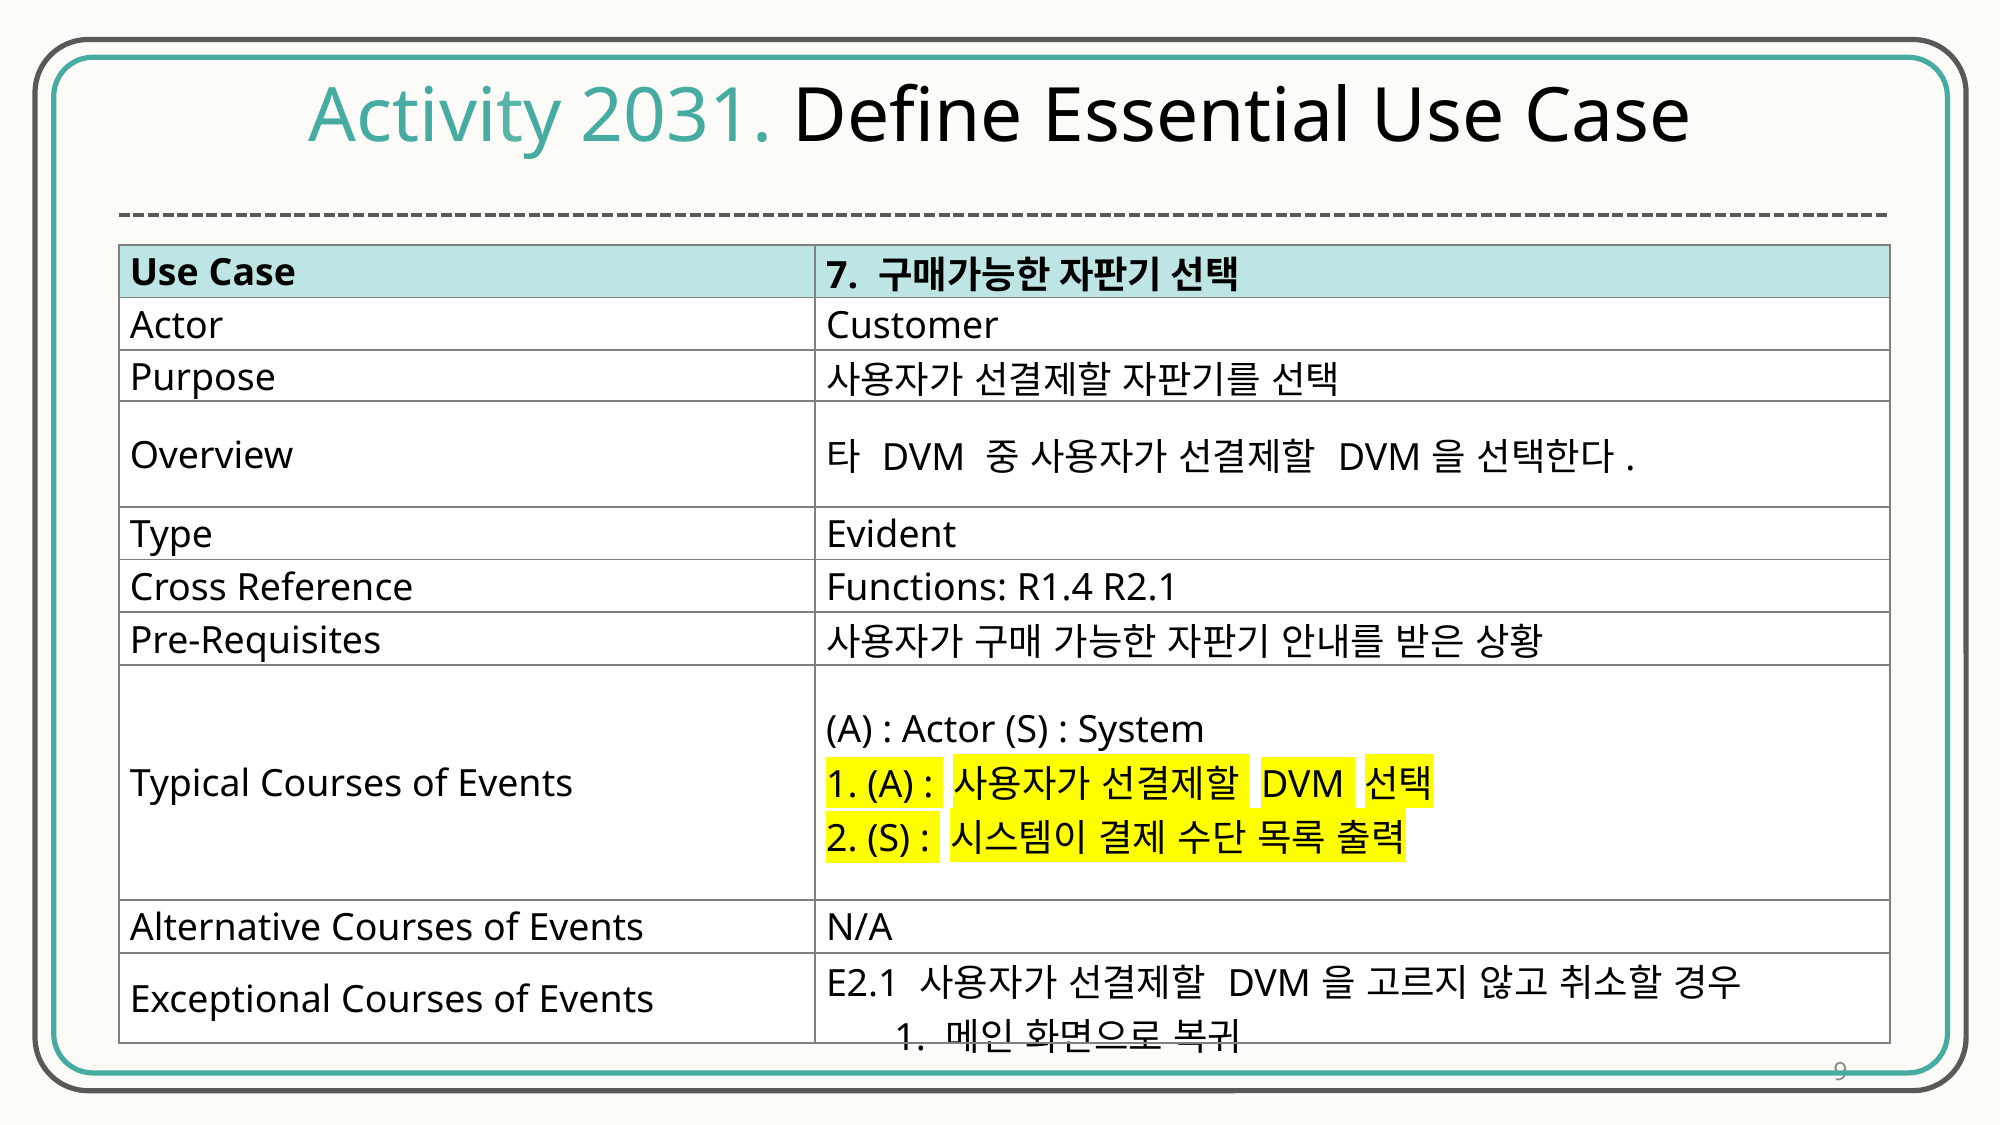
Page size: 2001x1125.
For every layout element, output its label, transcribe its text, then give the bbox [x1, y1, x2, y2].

table_cell Actor [120, 298, 814, 349]
table_header Use Case [120, 246, 814, 297]
table_cell Pre-Requisites [120, 613, 814, 664]
table_cell Cross Reference [120, 560, 814, 611]
table_cell 사용자가 선결제할 자판기를 선택 [816, 351, 1889, 400]
table_cell 타 DVM 중 사용자가 선결제할 DVM을 선택한다. [816, 402, 1889, 506]
table_cell Typical Courses of Events [120, 666, 814, 899]
table_cell (A) : Actor (S) : System 1. (A) : 사용자가 선결제할 DVM 선택 2. (S) : 시스템이 결제 수단 목록 출력 [816, 666, 1889, 899]
table_cell N/A [816, 901, 1889, 952]
table_cell Alternative Courses of Events [120, 901, 814, 952]
table_cell Functions: R1.4 R2.1 [816, 560, 1889, 611]
table_cell Type [120, 508, 814, 559]
table_cell E2.1 사용자가 선결제할 DVM을 고르지 않고 취소할 경우 1. 메인 화면으로 복귀 [816, 954, 1889, 1042]
table_cell 사용자가 구매 가능한 자판기 안내를 받은 상황 [816, 613, 1889, 664]
slide_number 9 [1412, 1042, 1863, 1103]
table_header 7. 구매가능한 자판기 선택 [816, 246, 1889, 297]
table_cell Purpose [120, 351, 814, 400]
text_box [33, 38, 1968, 1092]
table_cell Exceptional Courses of Events [120, 954, 814, 1042]
table_cell Customer [816, 298, 1889, 349]
table_cell Overview [120, 402, 814, 506]
table_cell Evident [816, 508, 1889, 559]
